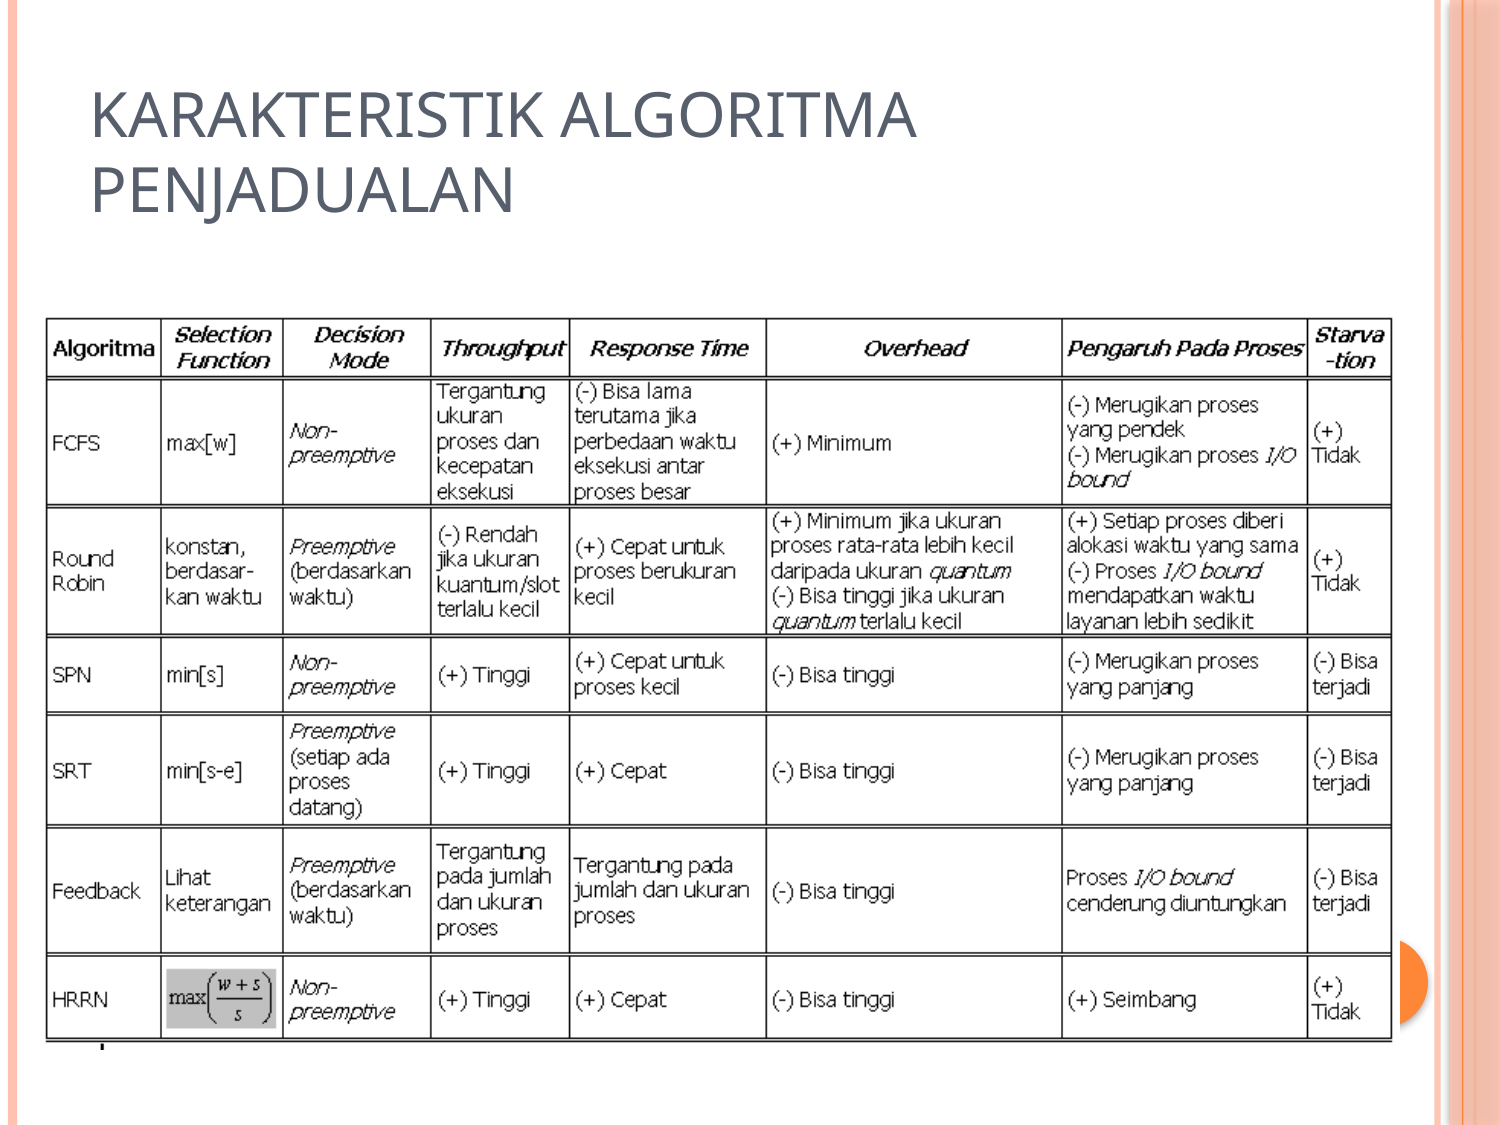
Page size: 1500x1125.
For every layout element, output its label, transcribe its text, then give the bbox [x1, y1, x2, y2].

title Karakteristik Algoritma Penjadualan [75, 45, 1300, 233]
picture [36, 305, 1401, 1051]
